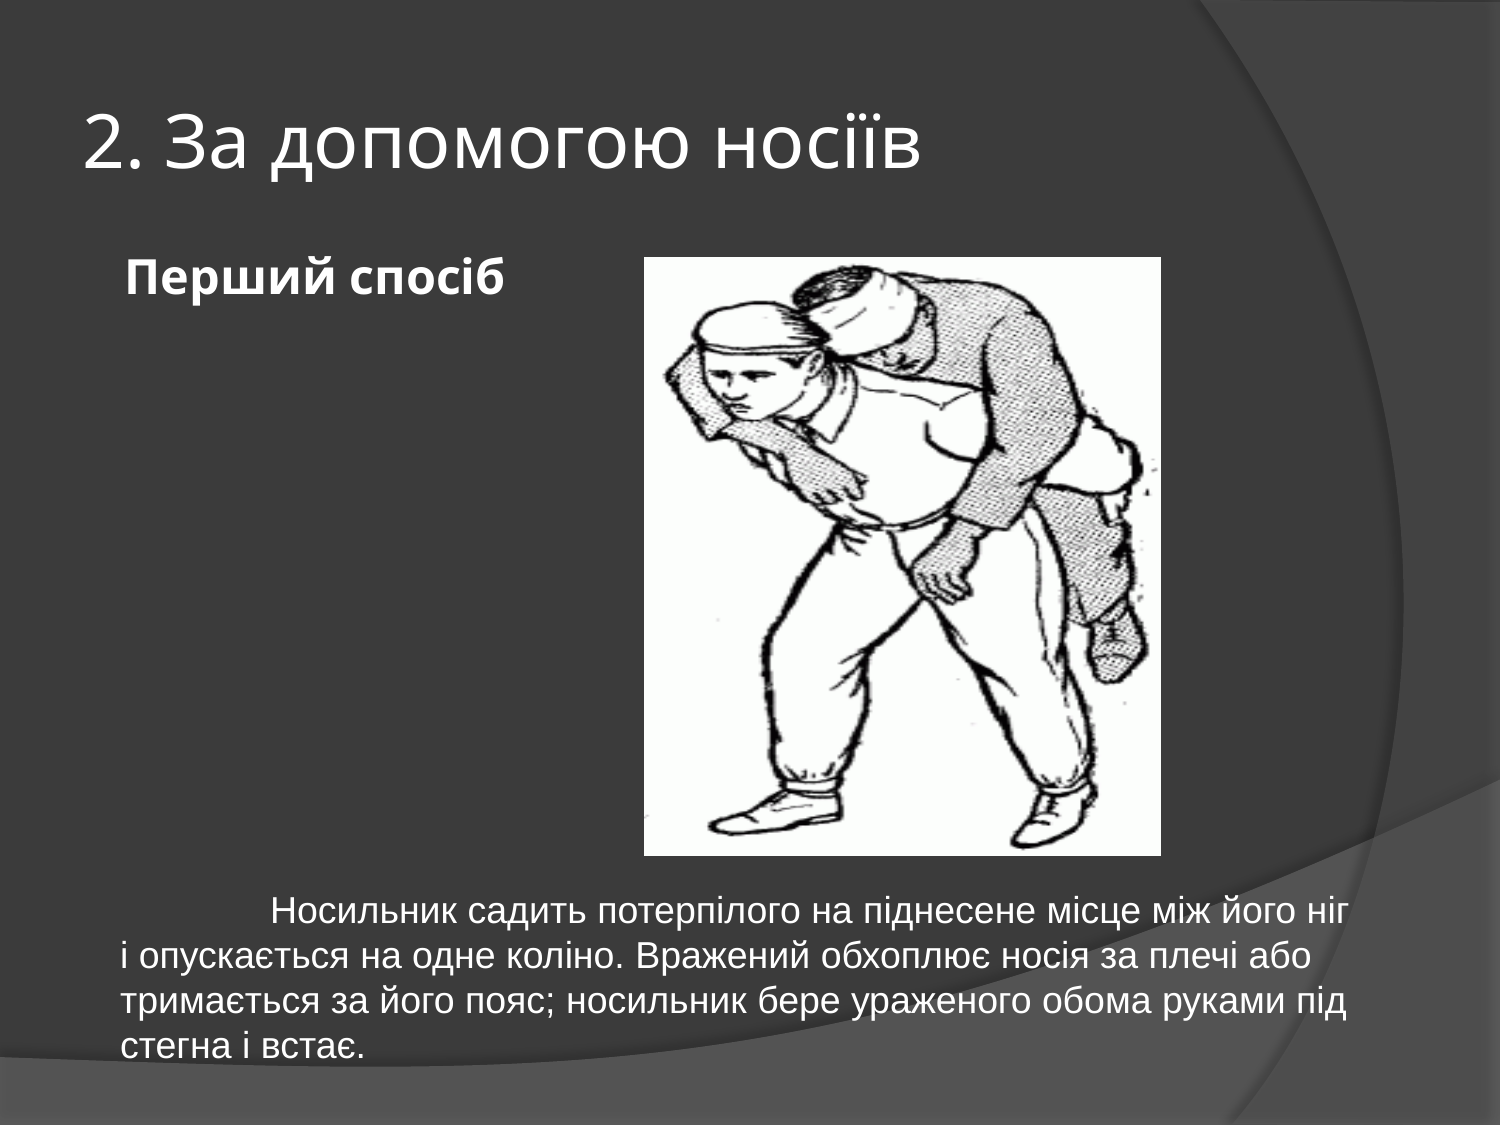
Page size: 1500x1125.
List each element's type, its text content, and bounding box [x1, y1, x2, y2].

title 2. За допомогою носіїв [75, 45, 1300, 233]
text_box Перший спосіб [117, 210, 516, 340]
picture [644, 257, 1161, 856]
text_box Носильник садить потерпілого на піднесене місце між його ніг і опускається на одне коліно. Вражений обхоплює носія за плечі або тримається за його пояс; носильник бере ураженого обома руками під стегна і встає. [105, 878, 1383, 1074]
